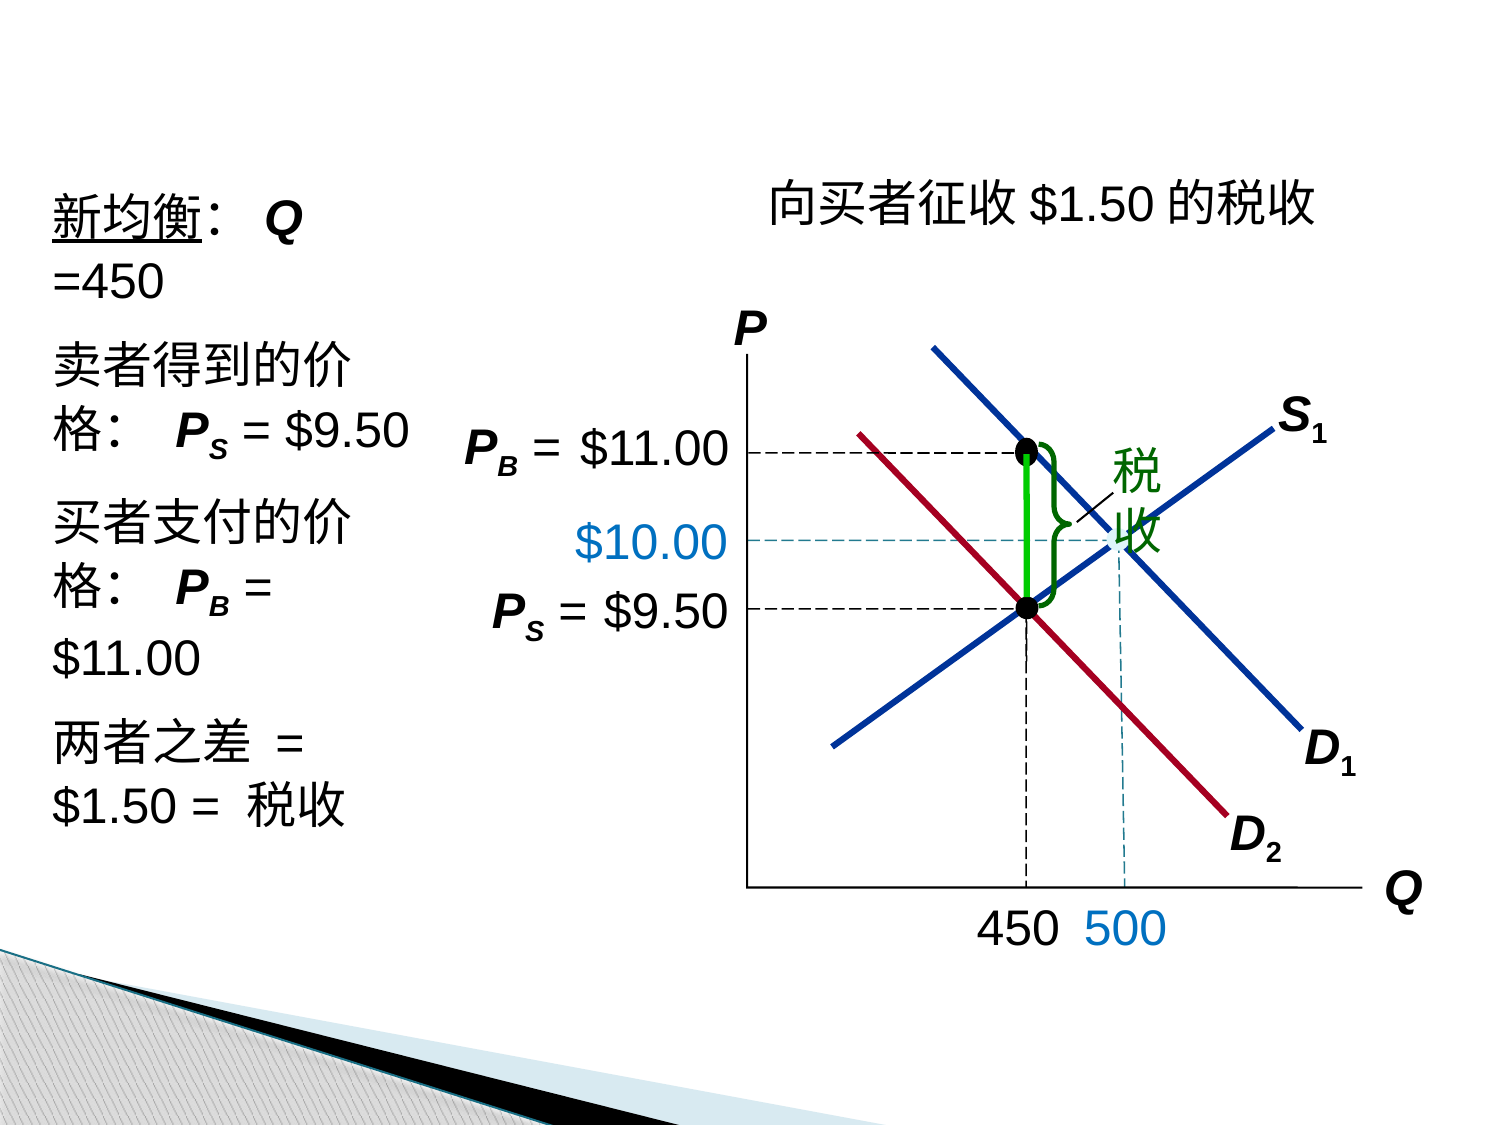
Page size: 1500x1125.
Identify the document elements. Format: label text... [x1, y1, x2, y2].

text_box 向买者征收$1.50的税收 [723, 164, 1361, 240]
text_box 新均衡：Q =450 卖者得到的价格： PS = $9.50 买者支付的价格： PB = $11.00 两者之差 = $1.50 = 税收 [37, 174, 425, 974]
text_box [715, 288, 1442, 924]
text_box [858, 674, 963, 869]
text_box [1038, 432, 1178, 607]
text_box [444, 406, 1039, 662]
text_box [1073, 433, 1307, 869]
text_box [470, 571, 1028, 647]
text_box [969, 596, 1067, 956]
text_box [1073, 935, 1175, 957]
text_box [554, 674, 963, 957]
